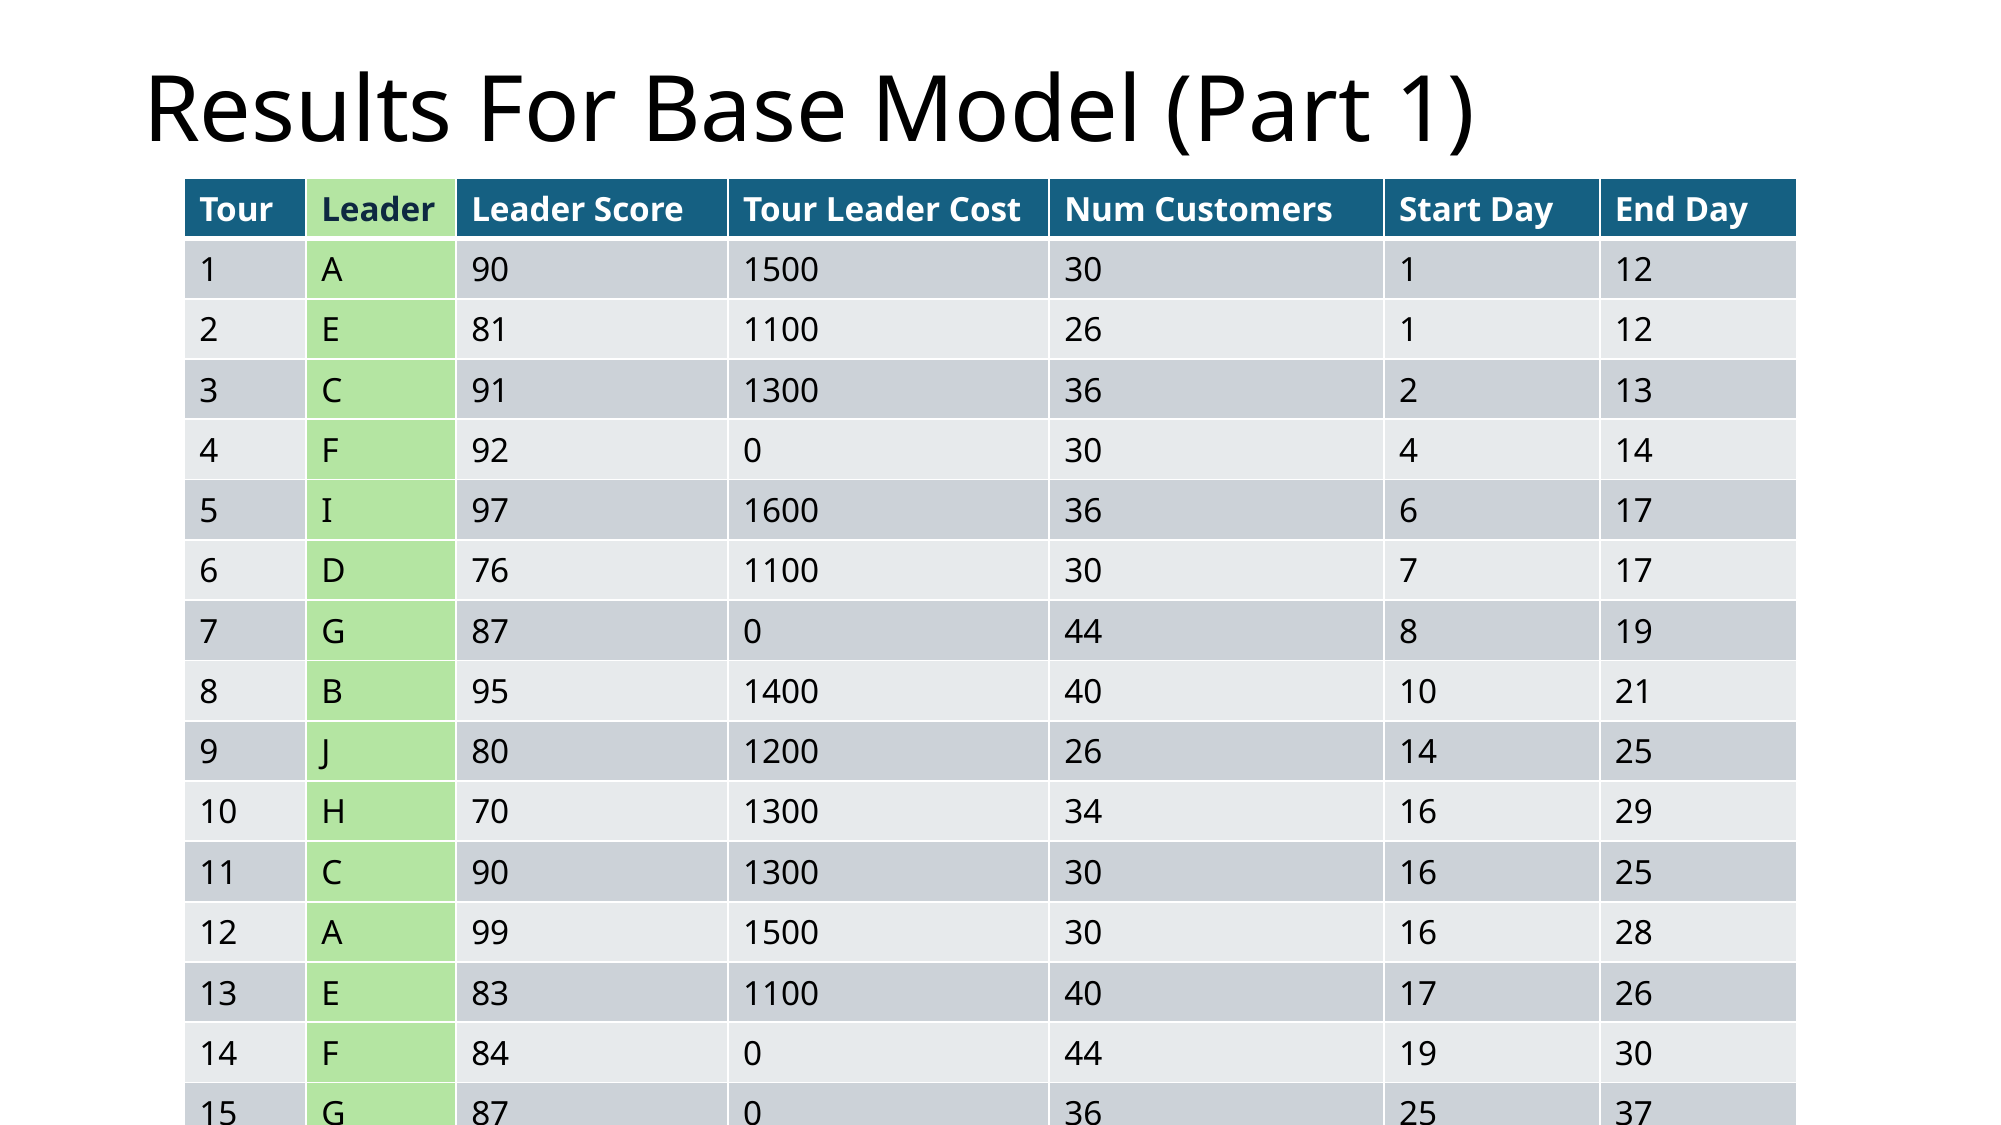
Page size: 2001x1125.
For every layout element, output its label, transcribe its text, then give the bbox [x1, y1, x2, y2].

table_cell 21 [1601, 661, 1796, 720]
table_cell 4 [185, 420, 305, 479]
table_cell F [307, 420, 455, 479]
table_header Tour [185, 179, 305, 236]
table_cell 92 [457, 420, 727, 479]
table_cell 34 [1050, 782, 1383, 840]
table_cell 3 [185, 360, 305, 418]
table_cell B [307, 661, 455, 720]
table_cell E [307, 300, 455, 358]
table_cell 87 [457, 601, 727, 660]
table_cell 1 [1385, 300, 1599, 358]
table_cell 99 [457, 903, 727, 961]
table_cell 1500 [729, 241, 1048, 298]
table_cell 84 [457, 1023, 727, 1082]
table_cell 76 [457, 541, 727, 599]
table_cell J [307, 722, 455, 780]
table_cell 7 [185, 601, 305, 660]
table_cell 1100 [729, 963, 1048, 1021]
table_cell 6 [185, 541, 305, 599]
table_cell 16 [1385, 782, 1599, 840]
table_header Num Customers [1050, 179, 1383, 236]
table_cell 30 [1050, 842, 1383, 901]
table_cell 1 [185, 241, 305, 298]
table_cell 30 [1050, 241, 1383, 298]
table_cell 8 [185, 661, 305, 720]
table_cell I [307, 480, 455, 539]
table_cell 15 [185, 1083, 305, 1125]
table_cell 16 [1385, 903, 1599, 961]
table_cell 28 [1601, 903, 1796, 961]
table_cell 83 [457, 963, 727, 1021]
table_cell 1100 [729, 300, 1048, 358]
table_cell F [307, 1023, 455, 1082]
table_cell A [307, 241, 455, 298]
table_cell H [307, 782, 455, 840]
table_cell G [307, 1083, 455, 1125]
table_cell 19 [1601, 601, 1796, 660]
table_cell 13 [1601, 360, 1796, 418]
table_cell 26 [1050, 722, 1383, 780]
table_cell A [307, 903, 455, 961]
table_cell 1400 [729, 661, 1048, 720]
table_cell 17 [1601, 480, 1796, 539]
table_header Leader [307, 179, 455, 236]
table_cell 10 [1385, 661, 1599, 720]
table_cell 44 [1050, 601, 1383, 660]
table_cell 6 [1385, 480, 1599, 539]
table_cell 91 [457, 360, 727, 418]
table_cell 44 [1050, 1023, 1383, 1082]
table_cell 95 [457, 661, 727, 720]
table_cell 30 [1050, 541, 1383, 599]
table_cell 1500 [729, 903, 1048, 961]
table_cell G [307, 601, 455, 660]
table_cell 40 [1050, 661, 1383, 720]
table_cell 11 [185, 842, 305, 901]
table_cell 25 [1601, 842, 1796, 901]
table_cell 5 [185, 480, 305, 539]
table_cell 30 [1050, 903, 1383, 961]
table_cell 12 [185, 903, 305, 961]
table_cell 0 [729, 420, 1048, 479]
table_cell 90 [457, 241, 727, 298]
table_cell 37 [1601, 1083, 1796, 1125]
table_cell 16 [1385, 842, 1599, 901]
table_cell 97 [457, 480, 727, 539]
table_cell 1 [1385, 241, 1599, 298]
table_cell C [307, 842, 455, 901]
table_cell 1300 [729, 360, 1048, 418]
table_cell 30 [1601, 1023, 1796, 1082]
table_cell 36 [1050, 360, 1383, 418]
table_cell 1300 [729, 782, 1048, 840]
table_cell 2 [185, 300, 305, 358]
table_cell 4 [1385, 420, 1599, 479]
table_cell 40 [1050, 963, 1383, 1021]
table_cell 70 [457, 782, 727, 840]
table_cell 81 [457, 300, 727, 358]
table_cell 90 [457, 842, 727, 901]
table_cell 13 [185, 963, 305, 1021]
table_cell D [307, 541, 455, 599]
table_header Tour Leader Cost [729, 179, 1048, 236]
table_cell 29 [1601, 782, 1796, 840]
table_cell 12 [1601, 300, 1796, 358]
table_cell 8 [1385, 601, 1599, 660]
table_cell 26 [1601, 963, 1796, 1021]
table_cell 14 [1601, 420, 1796, 479]
table_cell 1200 [729, 722, 1048, 780]
table_cell 25 [1385, 1083, 1599, 1125]
table_cell E [307, 963, 455, 1021]
table_cell 2 [1385, 360, 1599, 418]
table_cell 17 [1601, 541, 1796, 599]
title Results For Base Model (Part 1) [128, 31, 1854, 193]
table_cell 87 [457, 1083, 727, 1125]
table_cell 17 [1385, 963, 1599, 1021]
table_cell 1100 [729, 541, 1048, 599]
table_cell 1300 [729, 842, 1048, 901]
table_cell 7 [1385, 541, 1599, 599]
table_cell 80 [457, 722, 727, 780]
table_cell 25 [1601, 722, 1796, 780]
table_cell 0 [729, 601, 1048, 660]
table_header End Day [1601, 179, 1796, 236]
table_cell 0 [729, 1083, 1048, 1125]
table_cell C [307, 360, 455, 418]
table_cell 36 [1050, 1083, 1383, 1125]
table_cell 19 [1385, 1023, 1599, 1082]
table_cell 0 [729, 1023, 1048, 1082]
table_cell 14 [185, 1023, 305, 1082]
table_header Leader Score [457, 179, 727, 236]
table_cell 1600 [729, 480, 1048, 539]
table_cell 10 [185, 782, 305, 840]
table_cell 30 [1050, 420, 1383, 479]
table_cell 9 [185, 722, 305, 780]
table_cell 12 [1601, 241, 1796, 298]
table_header Start Day [1385, 179, 1599, 236]
table_cell 26 [1050, 300, 1383, 358]
table_cell 36 [1050, 480, 1383, 539]
table_cell 14 [1385, 722, 1599, 780]
